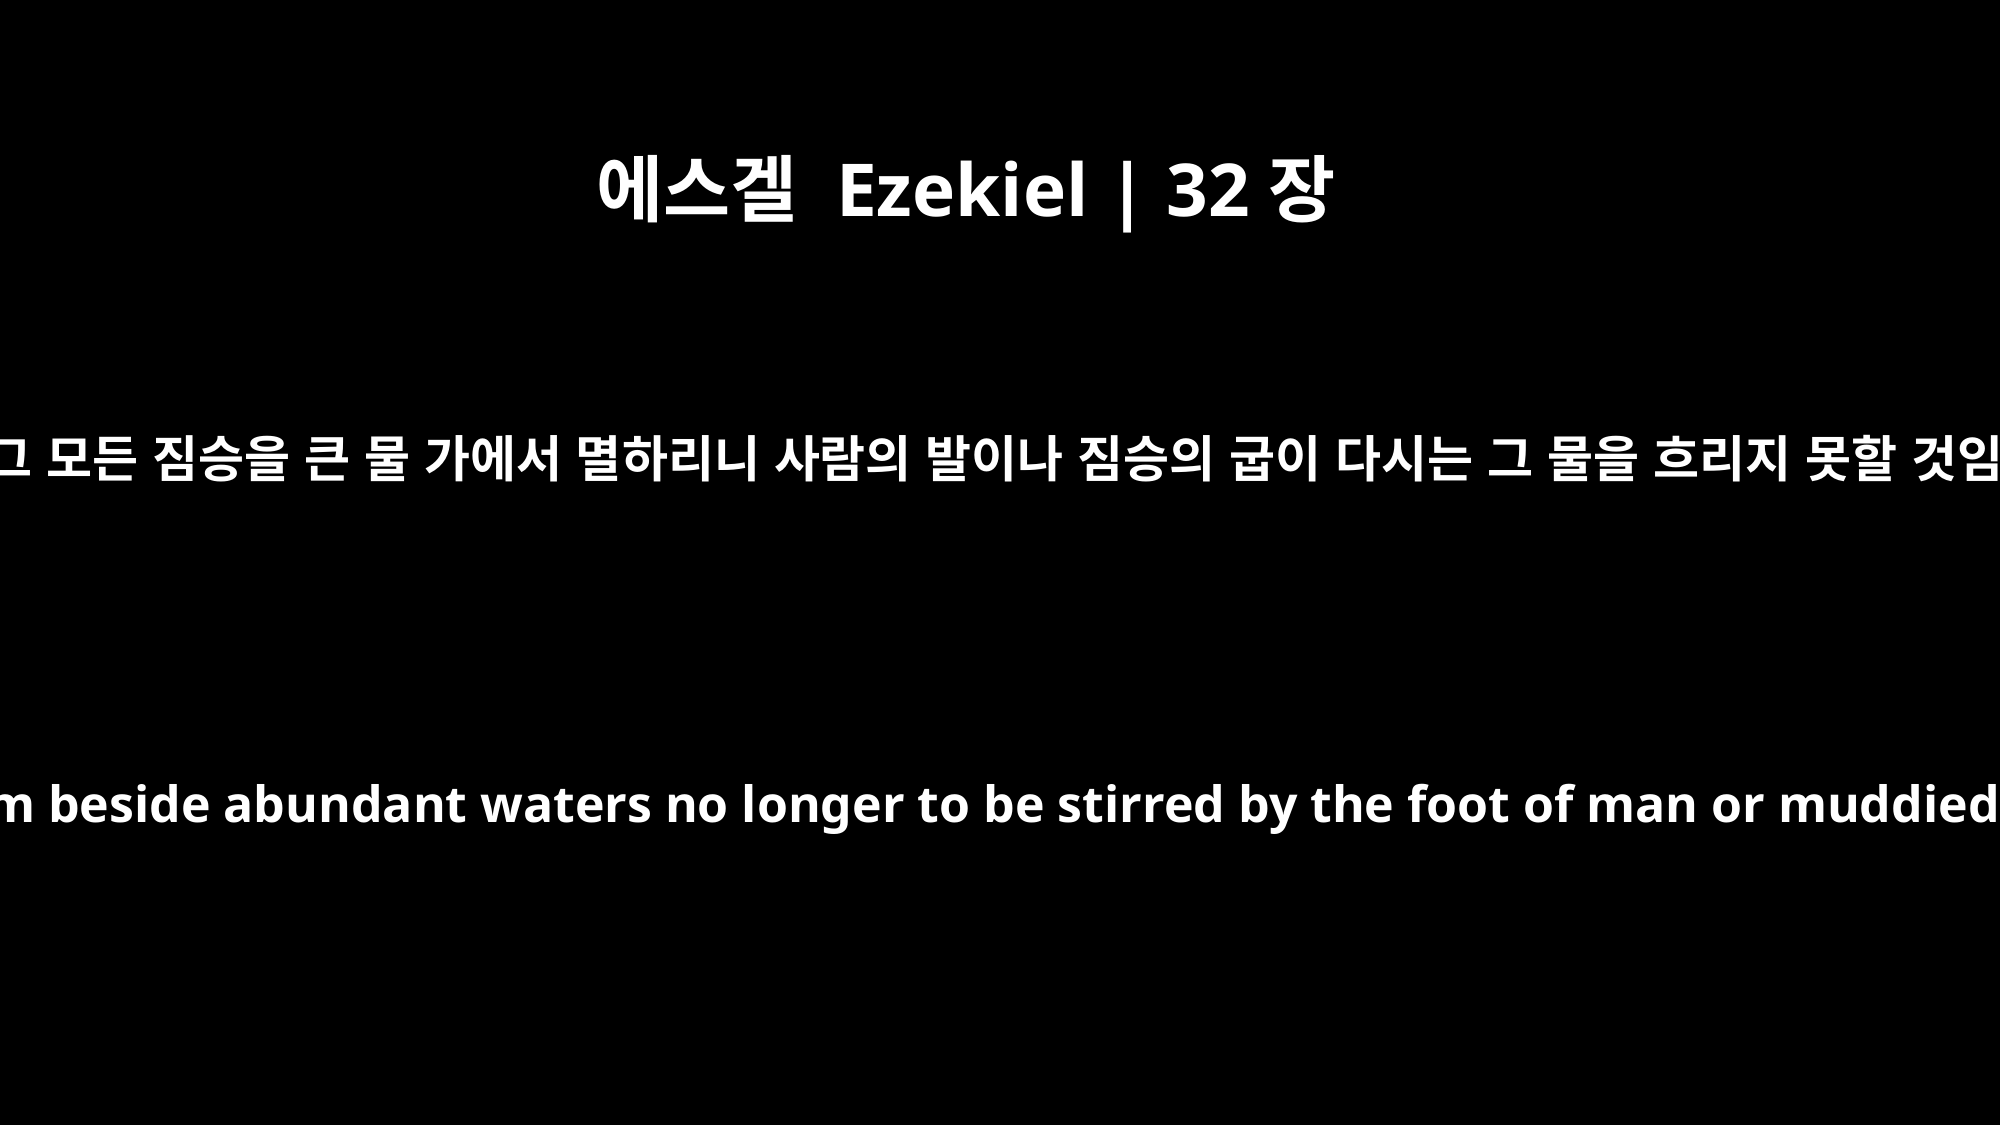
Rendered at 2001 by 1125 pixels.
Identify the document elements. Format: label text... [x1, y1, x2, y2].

text_box 에스겔 Ezekiel | 32장 [581, 136, 1351, 239]
text_box I will destroy all her cattle from beside abundant waters no longer to be stirred by the foot of man or muddied by the hoofs of cattle. [0, 764, 2000, 840]
text_box 13 내가 또 그 모든 짐승을 큰 물 가에서 멸하리니 사람의 발이나 짐승의 굽이 다시는 그 물을 흐리지 못할 것임이여 [0, 359, 2000, 495]
